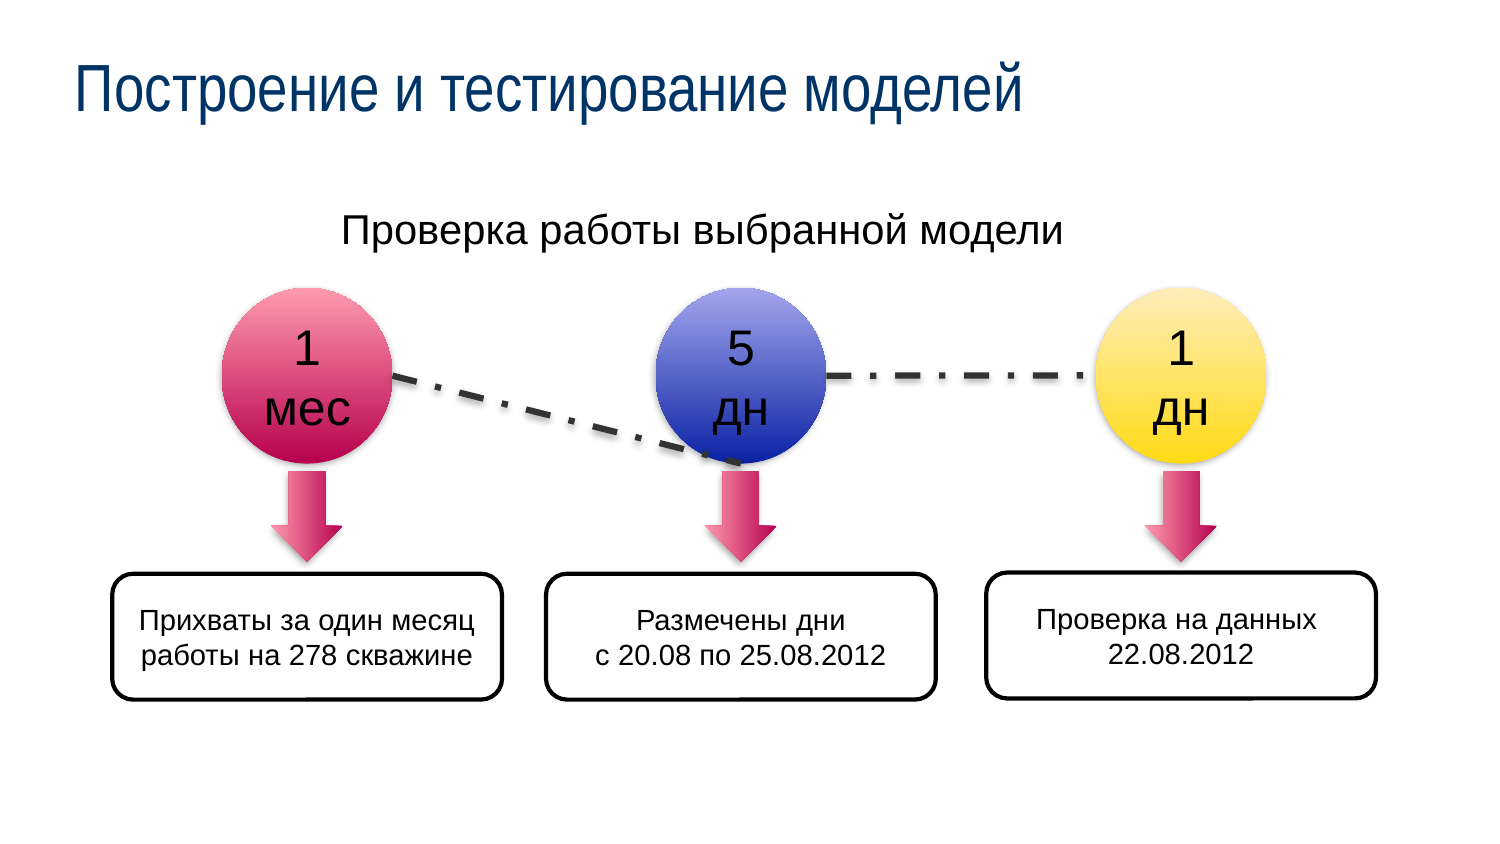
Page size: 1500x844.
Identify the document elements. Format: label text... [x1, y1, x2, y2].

text_box Проверка работы выбранной модели [326, 195, 1080, 261]
text_box 1 дн [1095, 287, 1267, 464]
text_box Размечены дни с 20.08 по 25.08.2012 [543, 571, 938, 702]
text_box Прихваты за один месяц работы на 278 скважине [110, 571, 505, 702]
text_box Проверка на данных 22.08.2012 [984, 570, 1379, 701]
text_box [704, 470, 778, 562]
text_box [1145, 470, 1218, 562]
text_box 1 мес [221, 287, 393, 464]
text_box 5 дн [655, 287, 827, 464]
text_box [270, 471, 344, 562]
title Построение и тестирование моделей [59, 37, 1441, 178]
